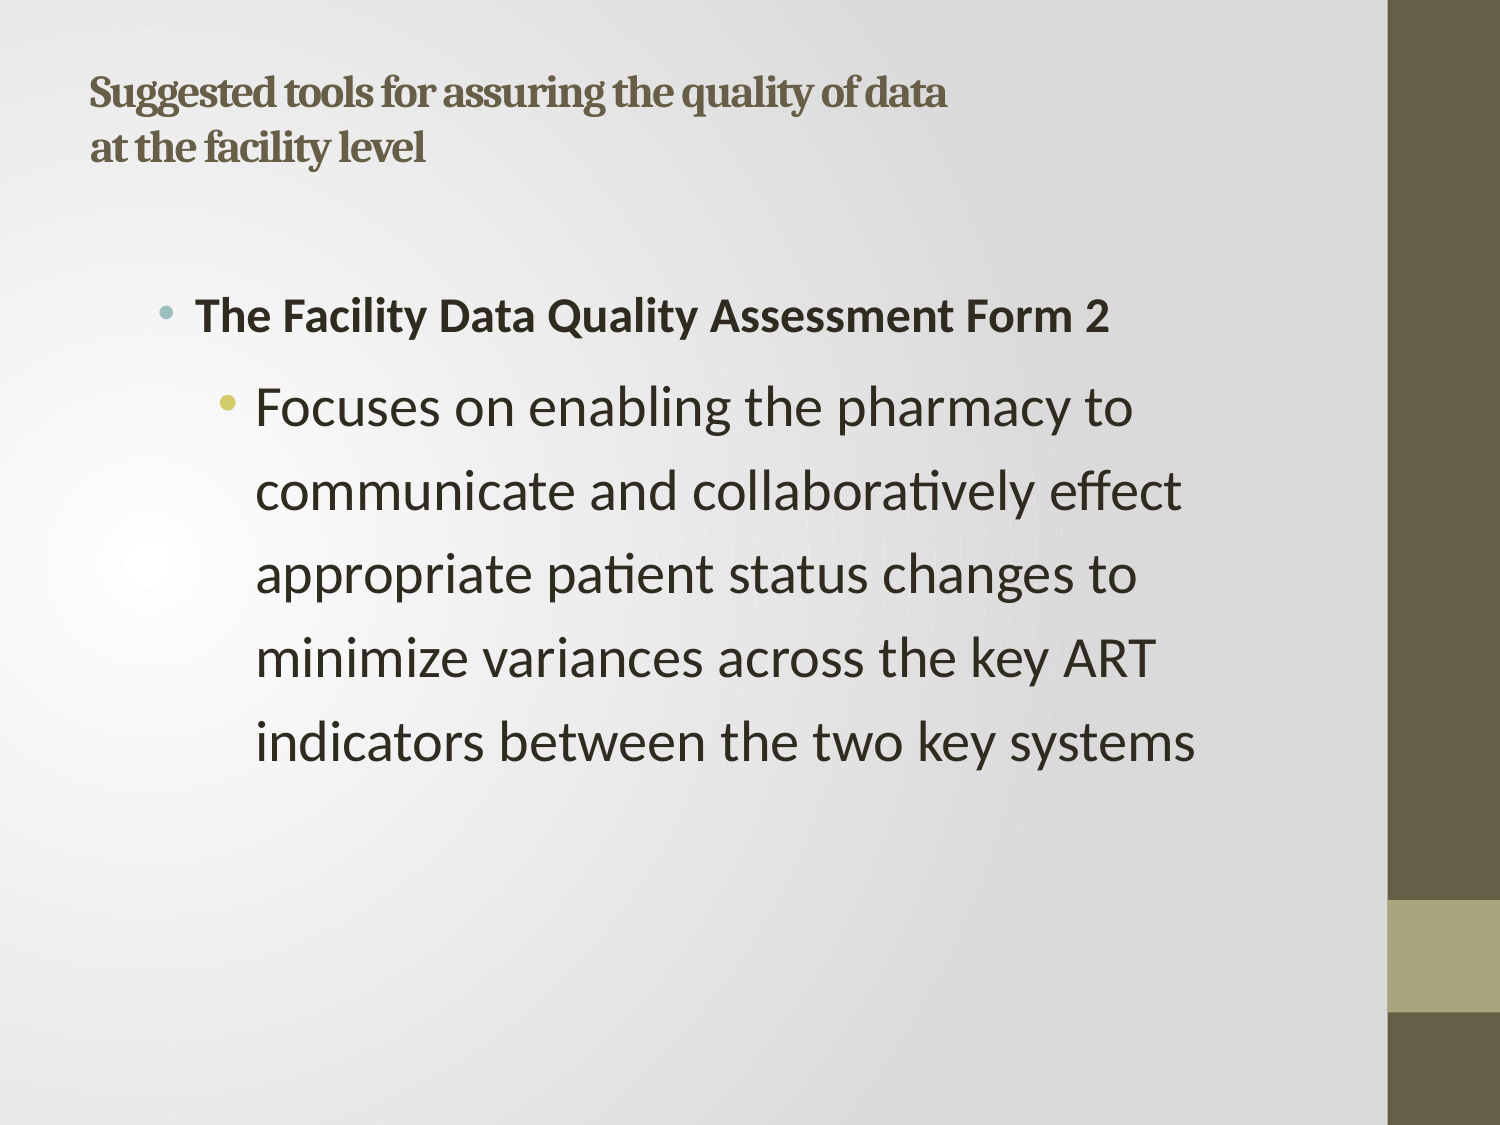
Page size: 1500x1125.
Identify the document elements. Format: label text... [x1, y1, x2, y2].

list The Facility Data Quality Assessment Form 2 Focuses on enabling the pharmacy to communicate and collaboratively effect appropriate patient status changes to minimize variances across the key ART indicators between the two key systems [75, 262, 1325, 1050]
title Suggested tools for assuring the quality of data at the facility level [75, 45, 1325, 233]
